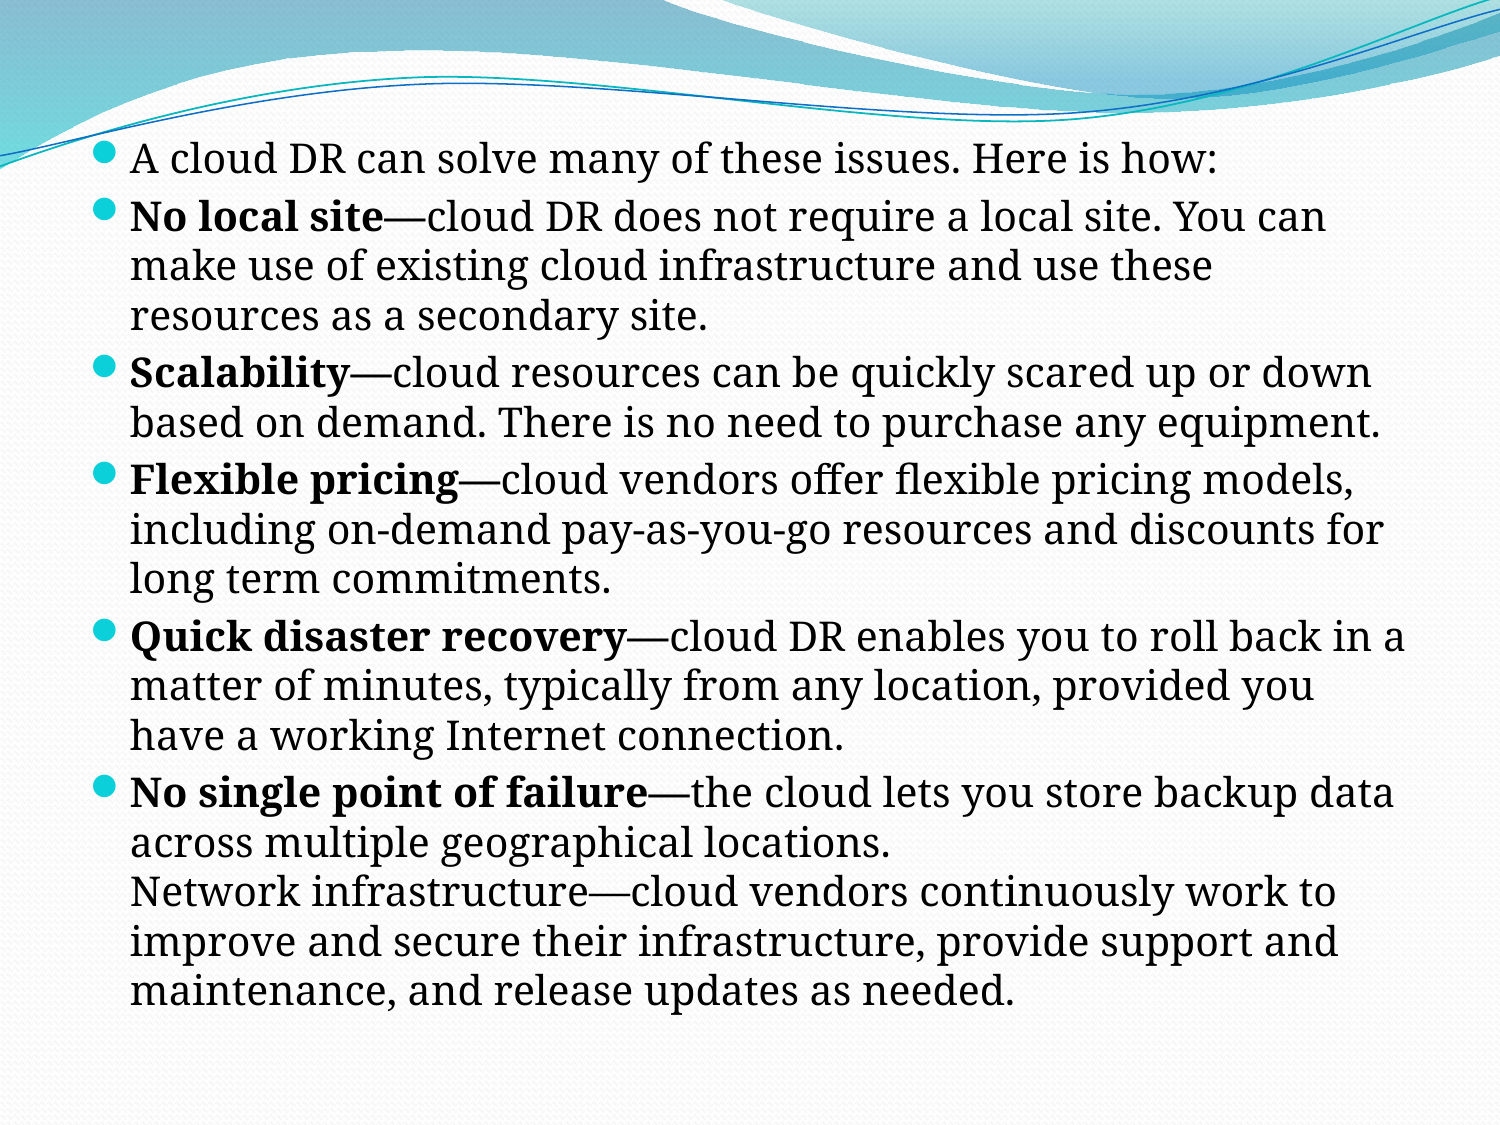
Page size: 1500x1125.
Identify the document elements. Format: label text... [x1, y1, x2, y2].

list A cloud DR can solve many of these issues. Here is how: No local site—cloud DR does not require a local site. You can make use of existing cloud infrastructure and use these resources as a secondary site. Scalability—cloud resources can be quickly scared up or down based on demand. There is no need to purchase any equipment. Flexible pricing—cloud vendors offer flexible pricing models, including on-demand pay-as-you-go resources and discounts for long term commitments. Quick disaster recovery—cloud DR enables you to roll back in a matter of minutes, typically from any location, provided you have a working Internet connection. No single point of failure—the cloud lets you store backup data across multiple geographical locations. Network infrastructure—cloud vendors continuously work to improve and secure their infrastructure, provide support and maintenance, and release updates as needed. [75, 125, 1425, 1038]
